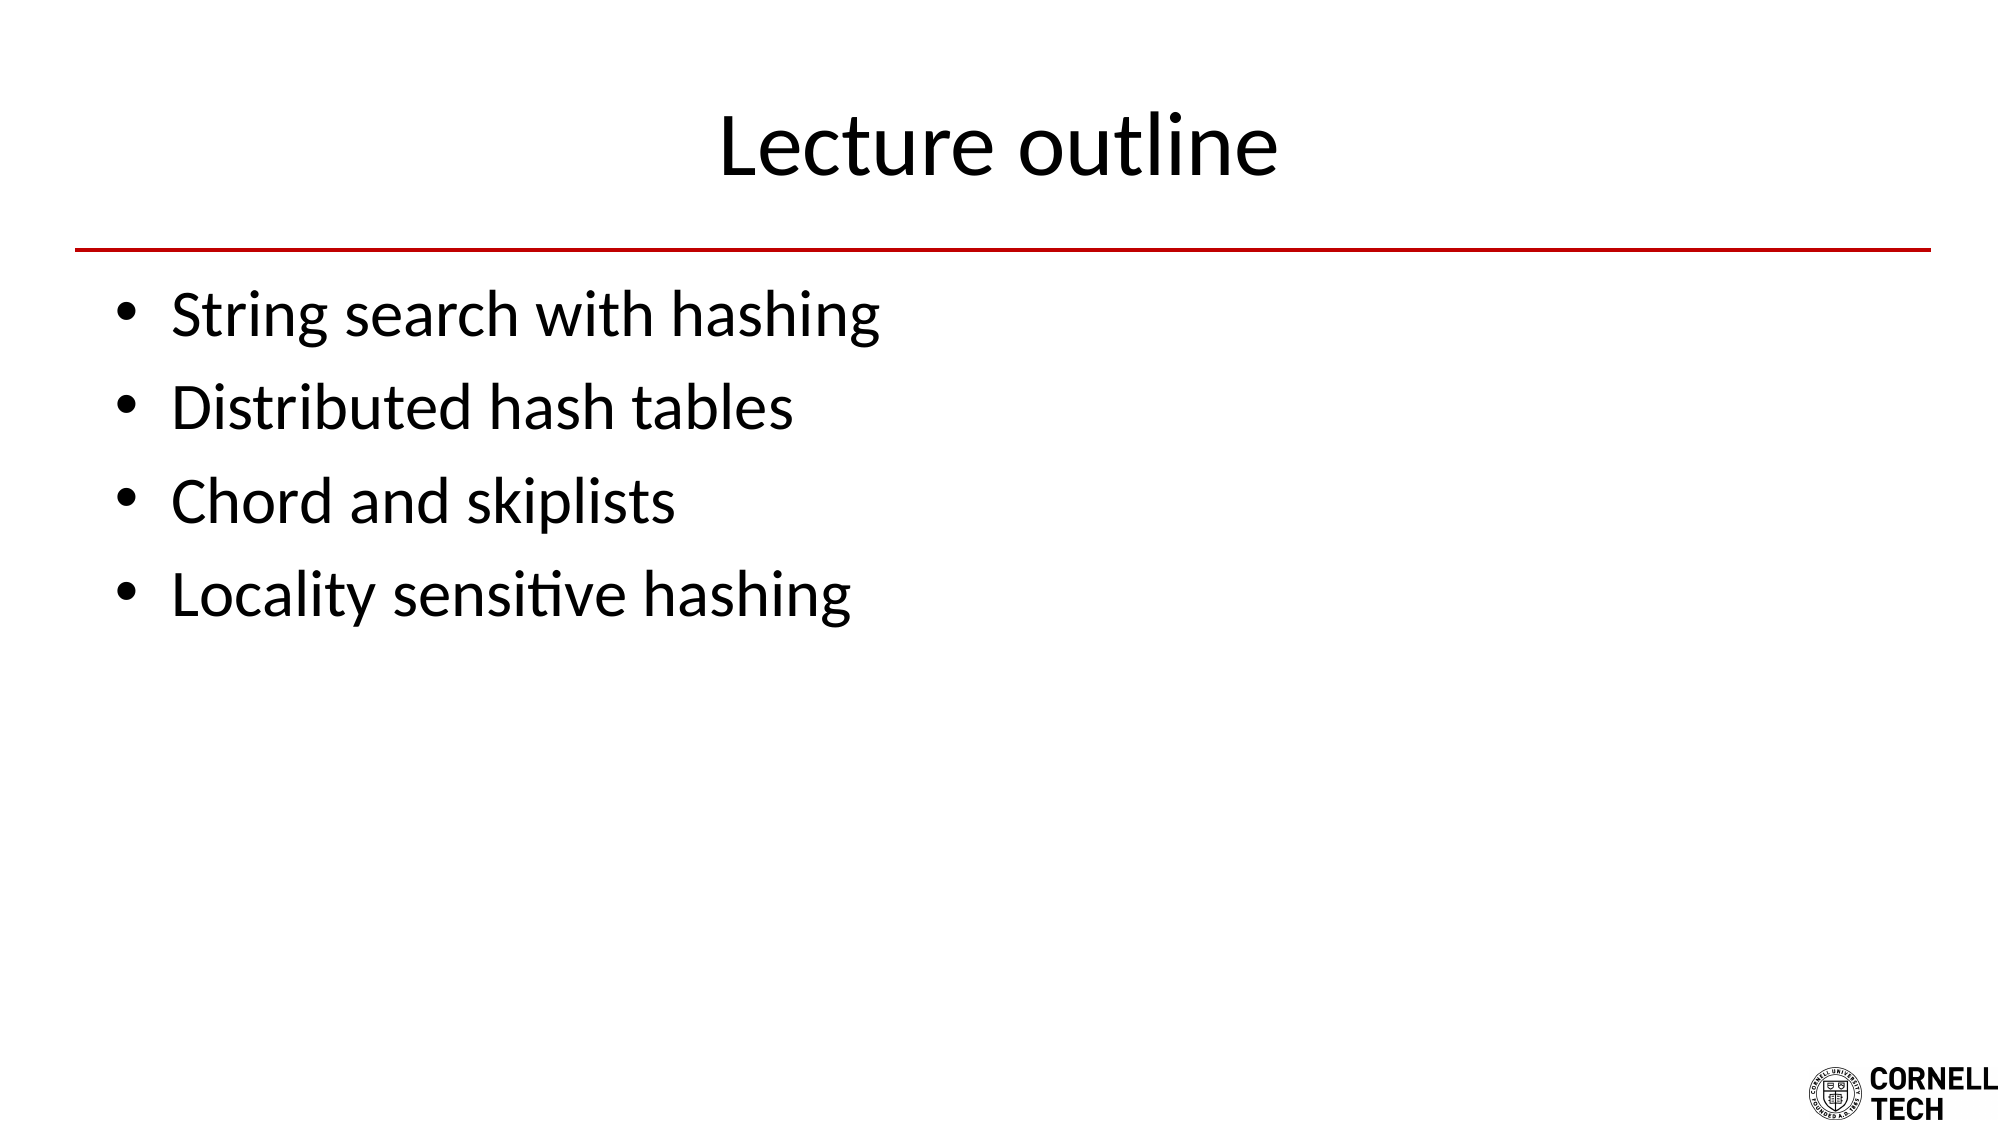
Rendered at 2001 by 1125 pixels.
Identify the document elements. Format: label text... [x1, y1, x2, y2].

picture [1809, 1067, 1998, 1120]
title Lecture outline [99, 45, 1900, 233]
list String search with hashing Distributed hash tables Chord and skiplists Locality sensitive hashing [99, 262, 1900, 1005]
